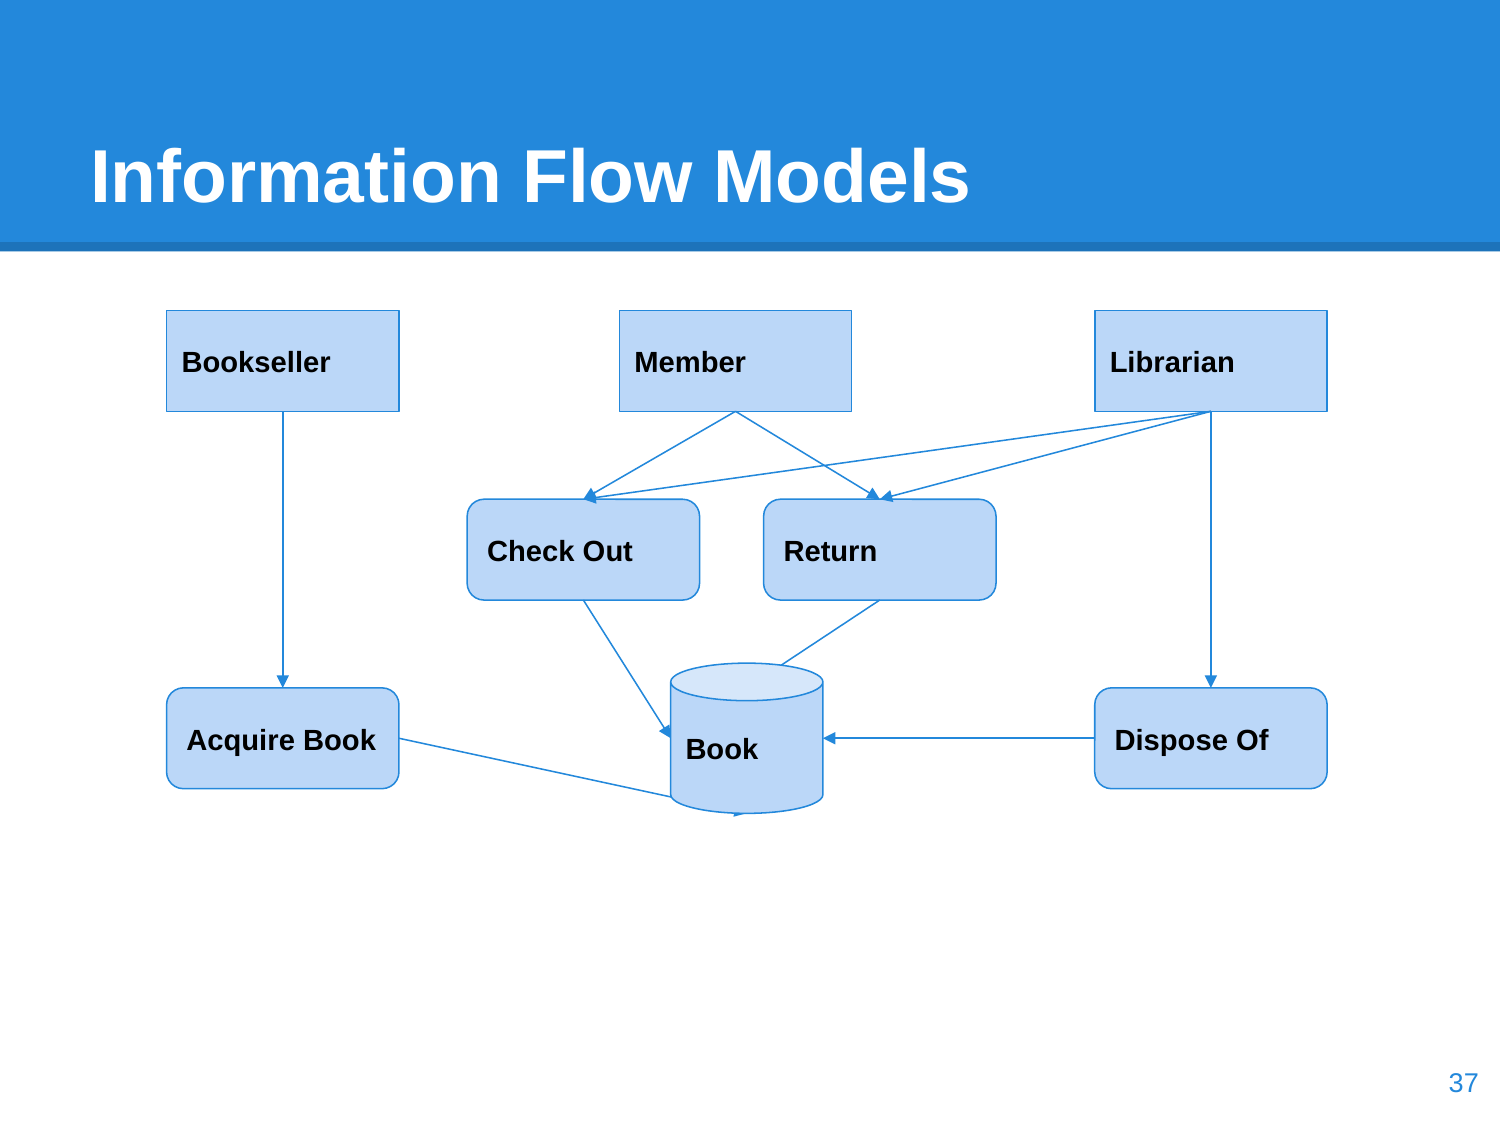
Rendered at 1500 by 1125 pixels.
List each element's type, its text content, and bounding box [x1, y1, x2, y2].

slide_number ‹#› [1403, 1038, 1494, 1125]
text_box Return [763, 508, 997, 601]
text_box Book [670, 673, 823, 814]
title Information Flow Models [75, 45, 1425, 233]
text_box Acquire Book [166, 687, 399, 789]
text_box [583, 410, 878, 500]
text_box Dispose Of [1094, 687, 1328, 789]
text_box Check Out [467, 499, 700, 601]
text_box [879, 410, 1212, 500]
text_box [583, 599, 745, 664]
text_box Bookseller [166, 310, 399, 412]
text_box Librarian [1094, 310, 1328, 412]
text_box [746, 599, 881, 664]
text_box Member [619, 310, 852, 408]
